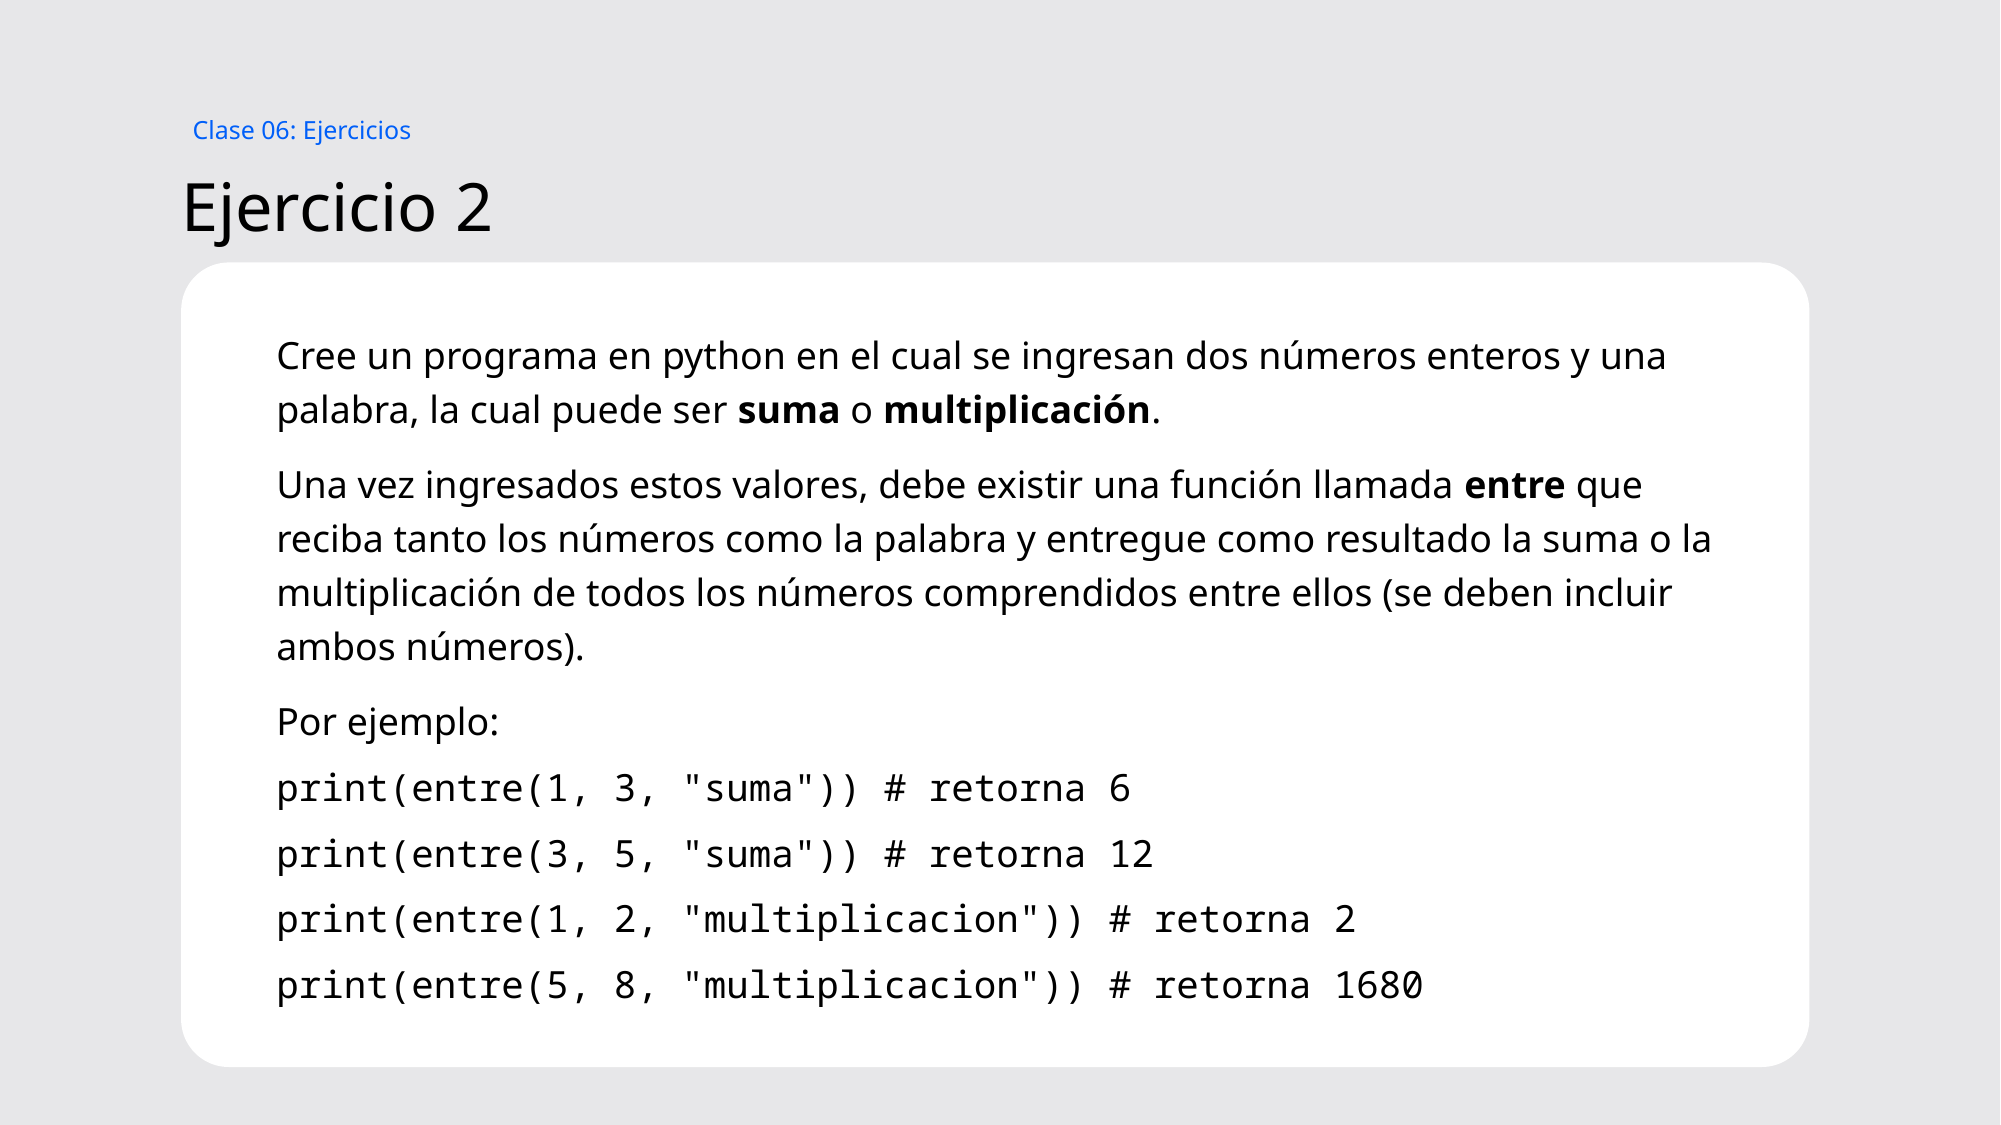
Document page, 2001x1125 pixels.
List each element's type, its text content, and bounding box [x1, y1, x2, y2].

text_box Cree un programa en python en el cual se ingresan dos números enteros y una palabra, la cual puede ser suma o multiplicación. Una vez ingresados estos valores, debe existir una función llamada entre que reciba tanto los números como la palabra y entregue como resultado la suma o la multiplicación de todos los números comprendidos entre ellos (se deben incluir ambos números). Por ejemplo: print(entre(1, 3, "suma")) # retorna 6 print(entre(3, 5, "suma")) # retorna 12 print(entre(1, 2, "multiplicacion")) # retorna 2 print(entre(5, 8, "multiplicacion")) # retorna 1680 [180, 261, 1811, 1069]
text_box Clase 06: Ejercicios [192, 100, 427, 152]
title Ejercicio 2 [181, 150, 1810, 263]
